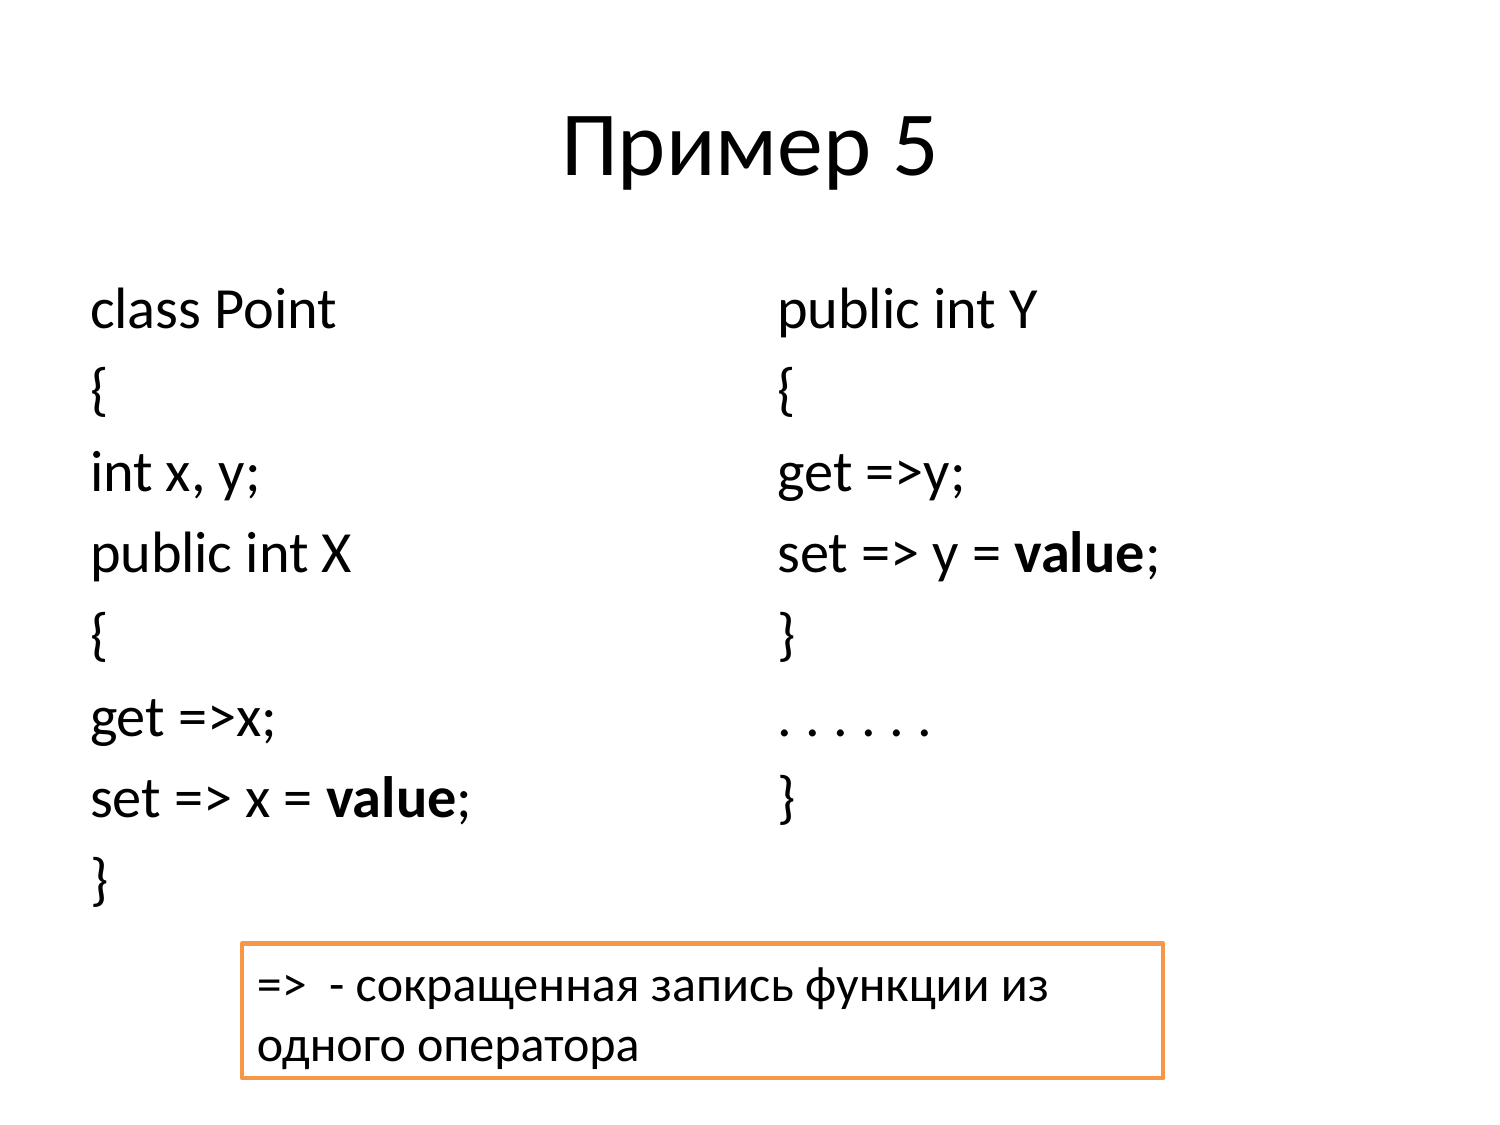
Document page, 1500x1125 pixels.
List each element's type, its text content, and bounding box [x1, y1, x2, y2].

list class Point { int x, y; public int X { get =>x; set => x = value; } [75, 262, 738, 1005]
text_box => - сокращенная запись функции из одного оператора [242, 943, 1164, 1079]
title Пример 5 [75, 45, 1425, 233]
list public int Y { get =>y; set => y = value; } . . . . . . } [762, 262, 1425, 1005]
